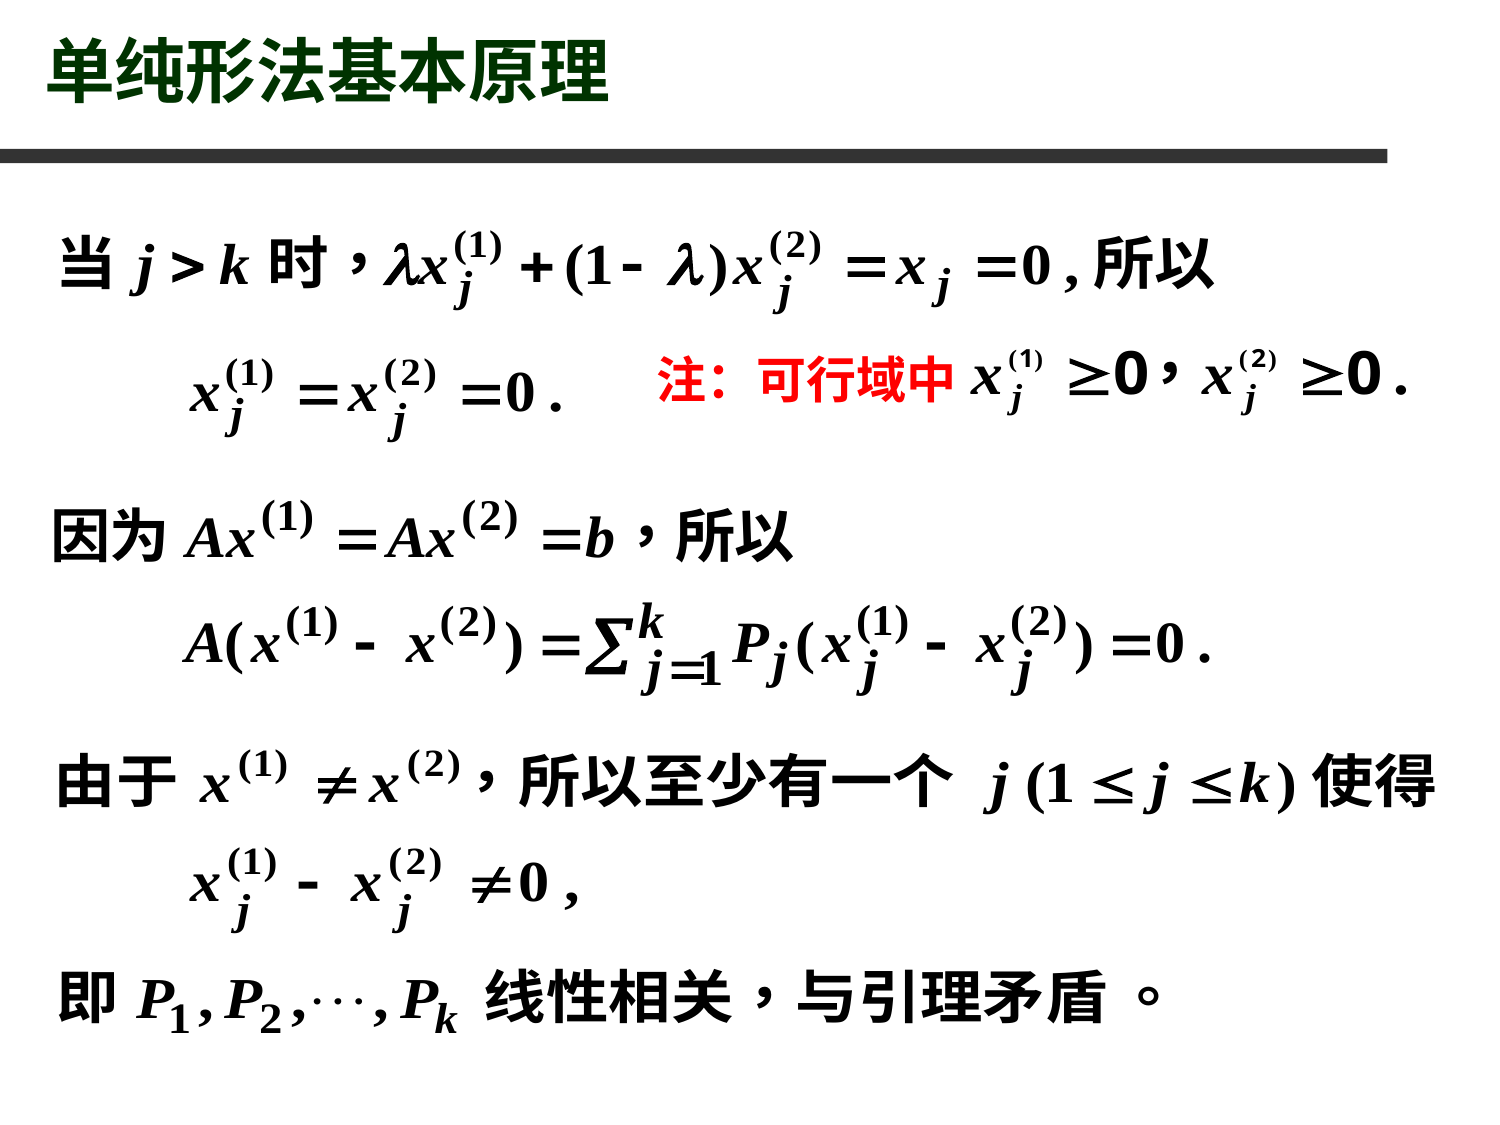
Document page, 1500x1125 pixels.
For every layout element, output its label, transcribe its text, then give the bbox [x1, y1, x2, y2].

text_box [53, 215, 1242, 468]
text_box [962, 341, 1413, 434]
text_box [50, 487, 1220, 707]
text_box 单纯形法基本原理 [29, 18, 1235, 136]
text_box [50, 732, 1450, 1047]
